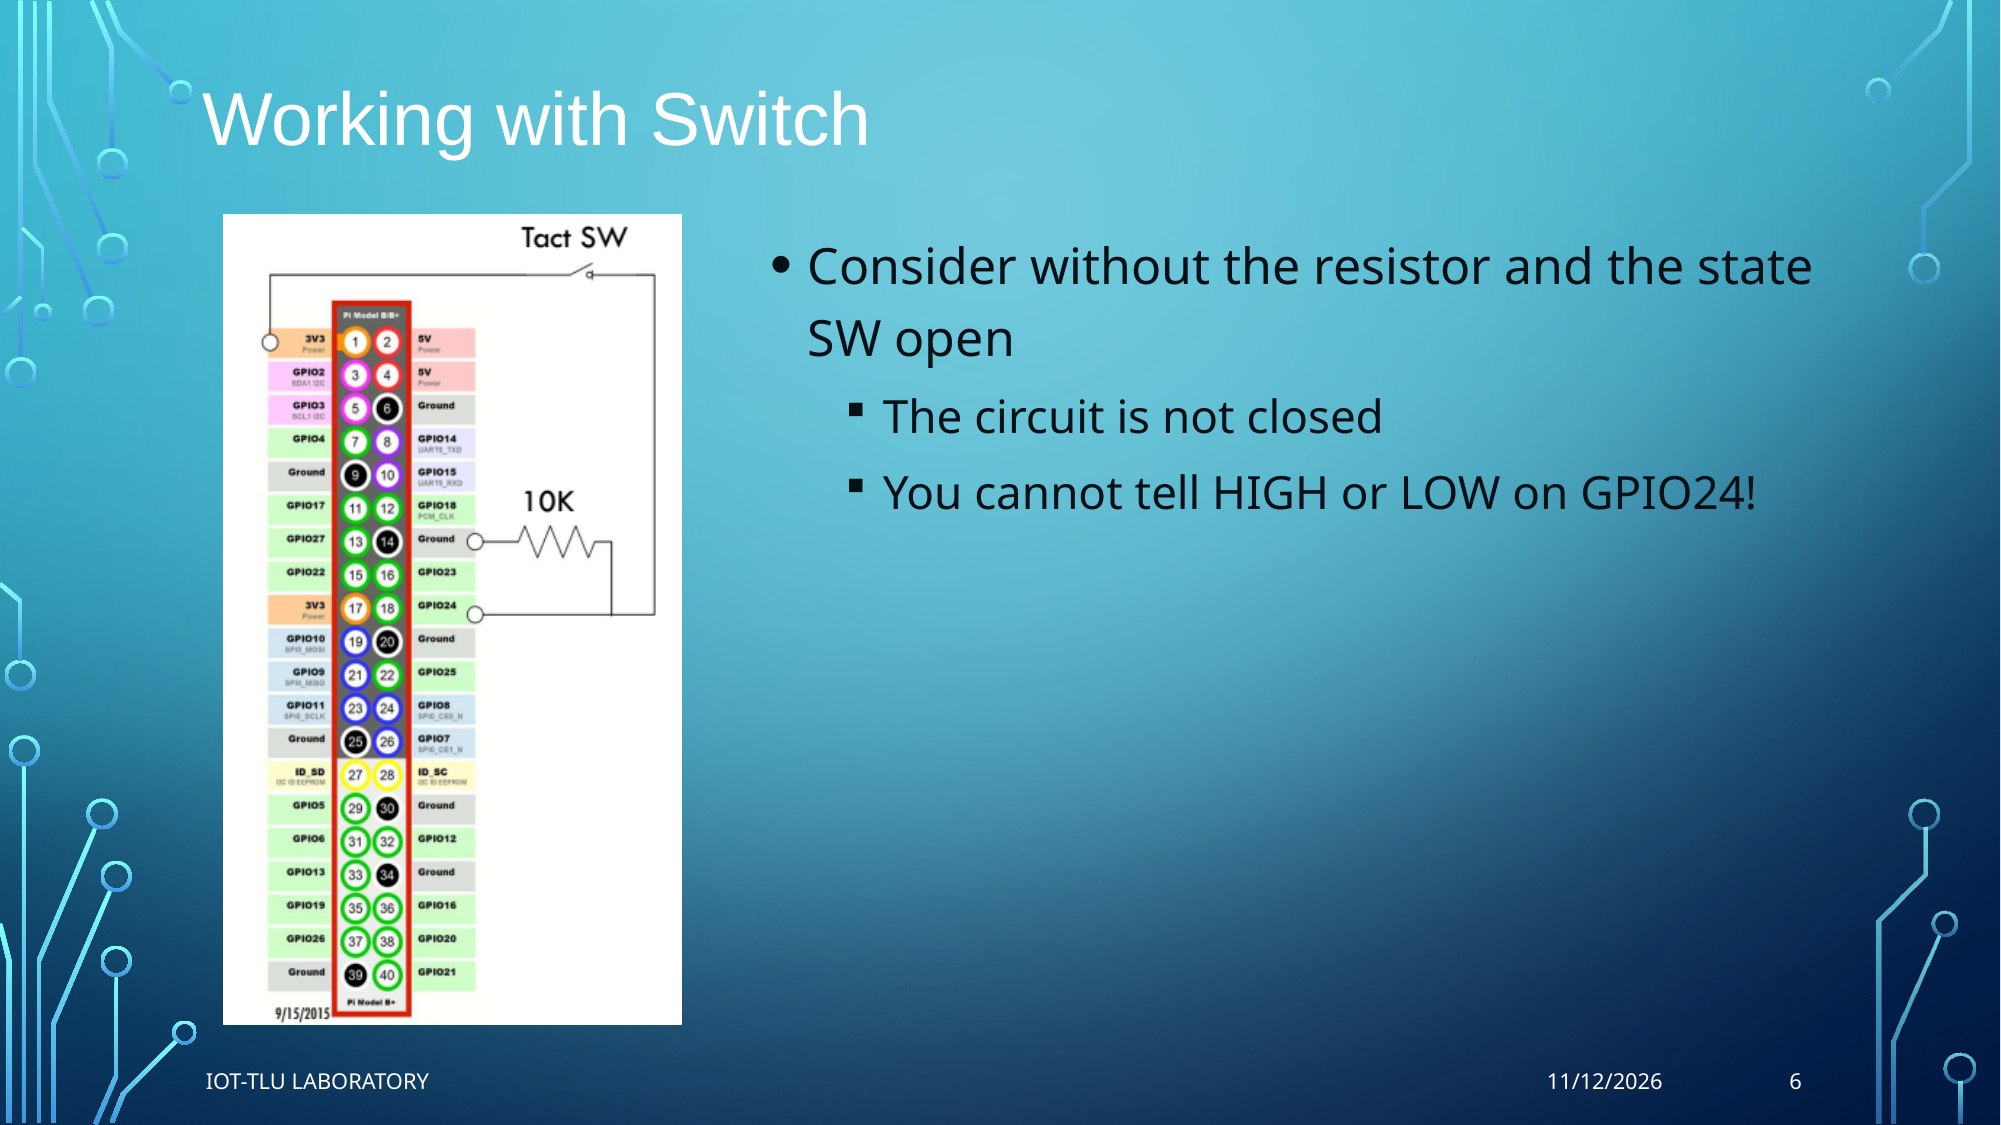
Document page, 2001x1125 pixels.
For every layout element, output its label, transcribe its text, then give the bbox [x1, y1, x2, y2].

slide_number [1227, 1052, 1678, 1113]
slide_number 6 [1690, 1052, 1817, 1113]
footer IoT-TLU Laboratory [190, 1052, 1215, 1113]
list Consider without the resistor and the state SW open The circuit is not closed You cannot tell HIGH or LOW on GPIO24! [755, 214, 1849, 1048]
title Working with Switch [187, 0, 1813, 243]
picture [223, 214, 683, 1026]
